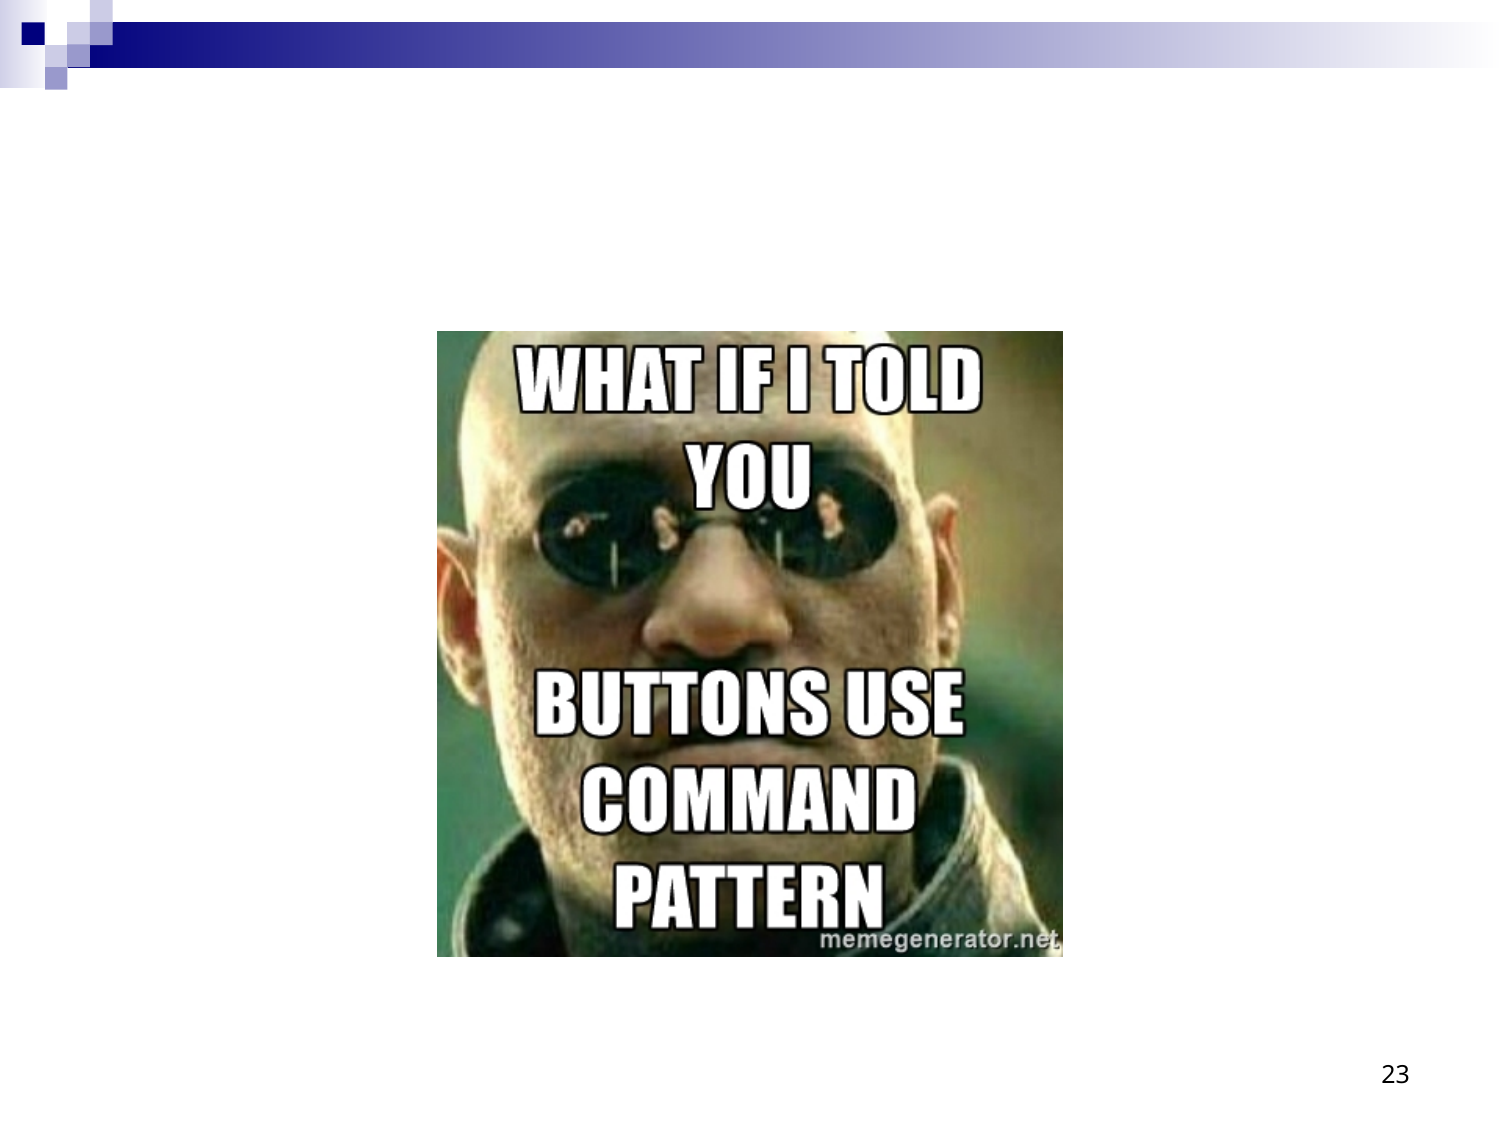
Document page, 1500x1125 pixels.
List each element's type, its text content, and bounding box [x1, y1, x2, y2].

slide_number 23 [1074, 1025, 1425, 1100]
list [437, 330, 1063, 957]
